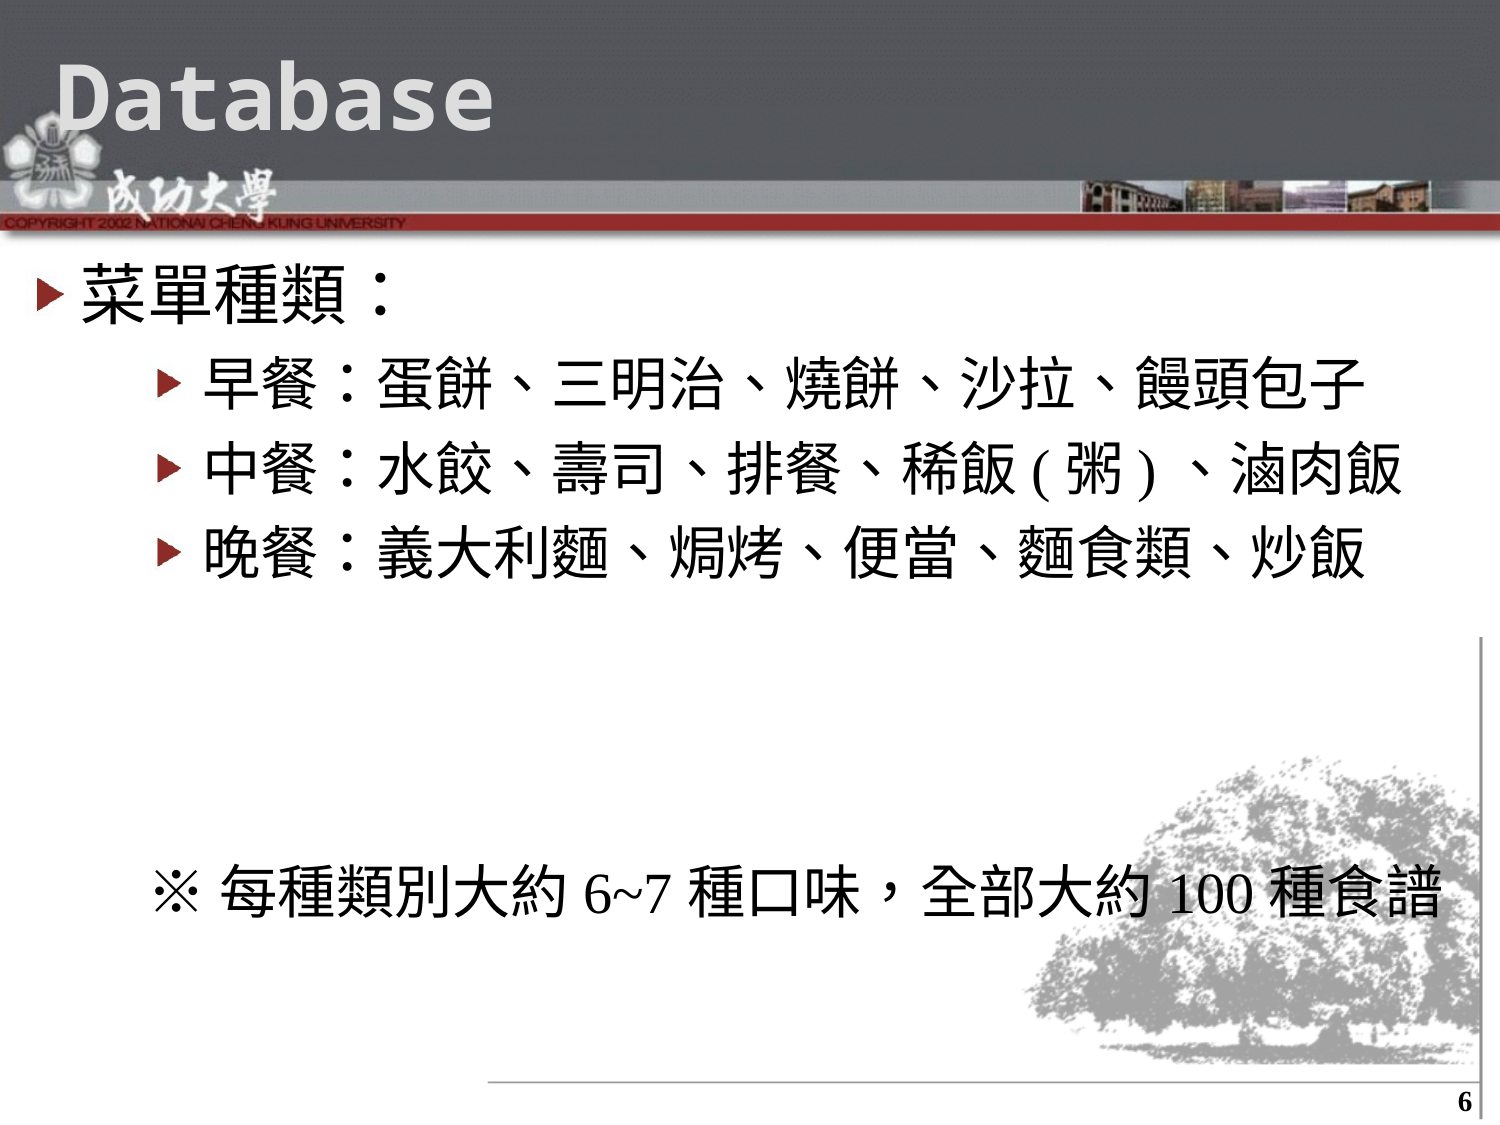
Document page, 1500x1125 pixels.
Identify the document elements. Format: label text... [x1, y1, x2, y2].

text_box 6 [1174, 1074, 1488, 1125]
picture [147, 530, 189, 572]
picture [25, 269, 73, 317]
text_box Database [42, 0, 1466, 188]
text_box 菜單種類： 早餐：蛋餅、三明治、燒餅、沙拉、饅頭包子 中餐：水餃、壽司、排餐、稀飯(粥)、滷肉飯 晚餐：義大利麵、焗烤、便當、麵食類、炒飯 ※每種類別大約6~7種口味，全部大約100種食譜 [10, 245, 1466, 1071]
picture [147, 446, 189, 488]
picture [147, 361, 189, 403]
picture [460, 637, 1500, 1121]
picture [0, 0, 1500, 246]
